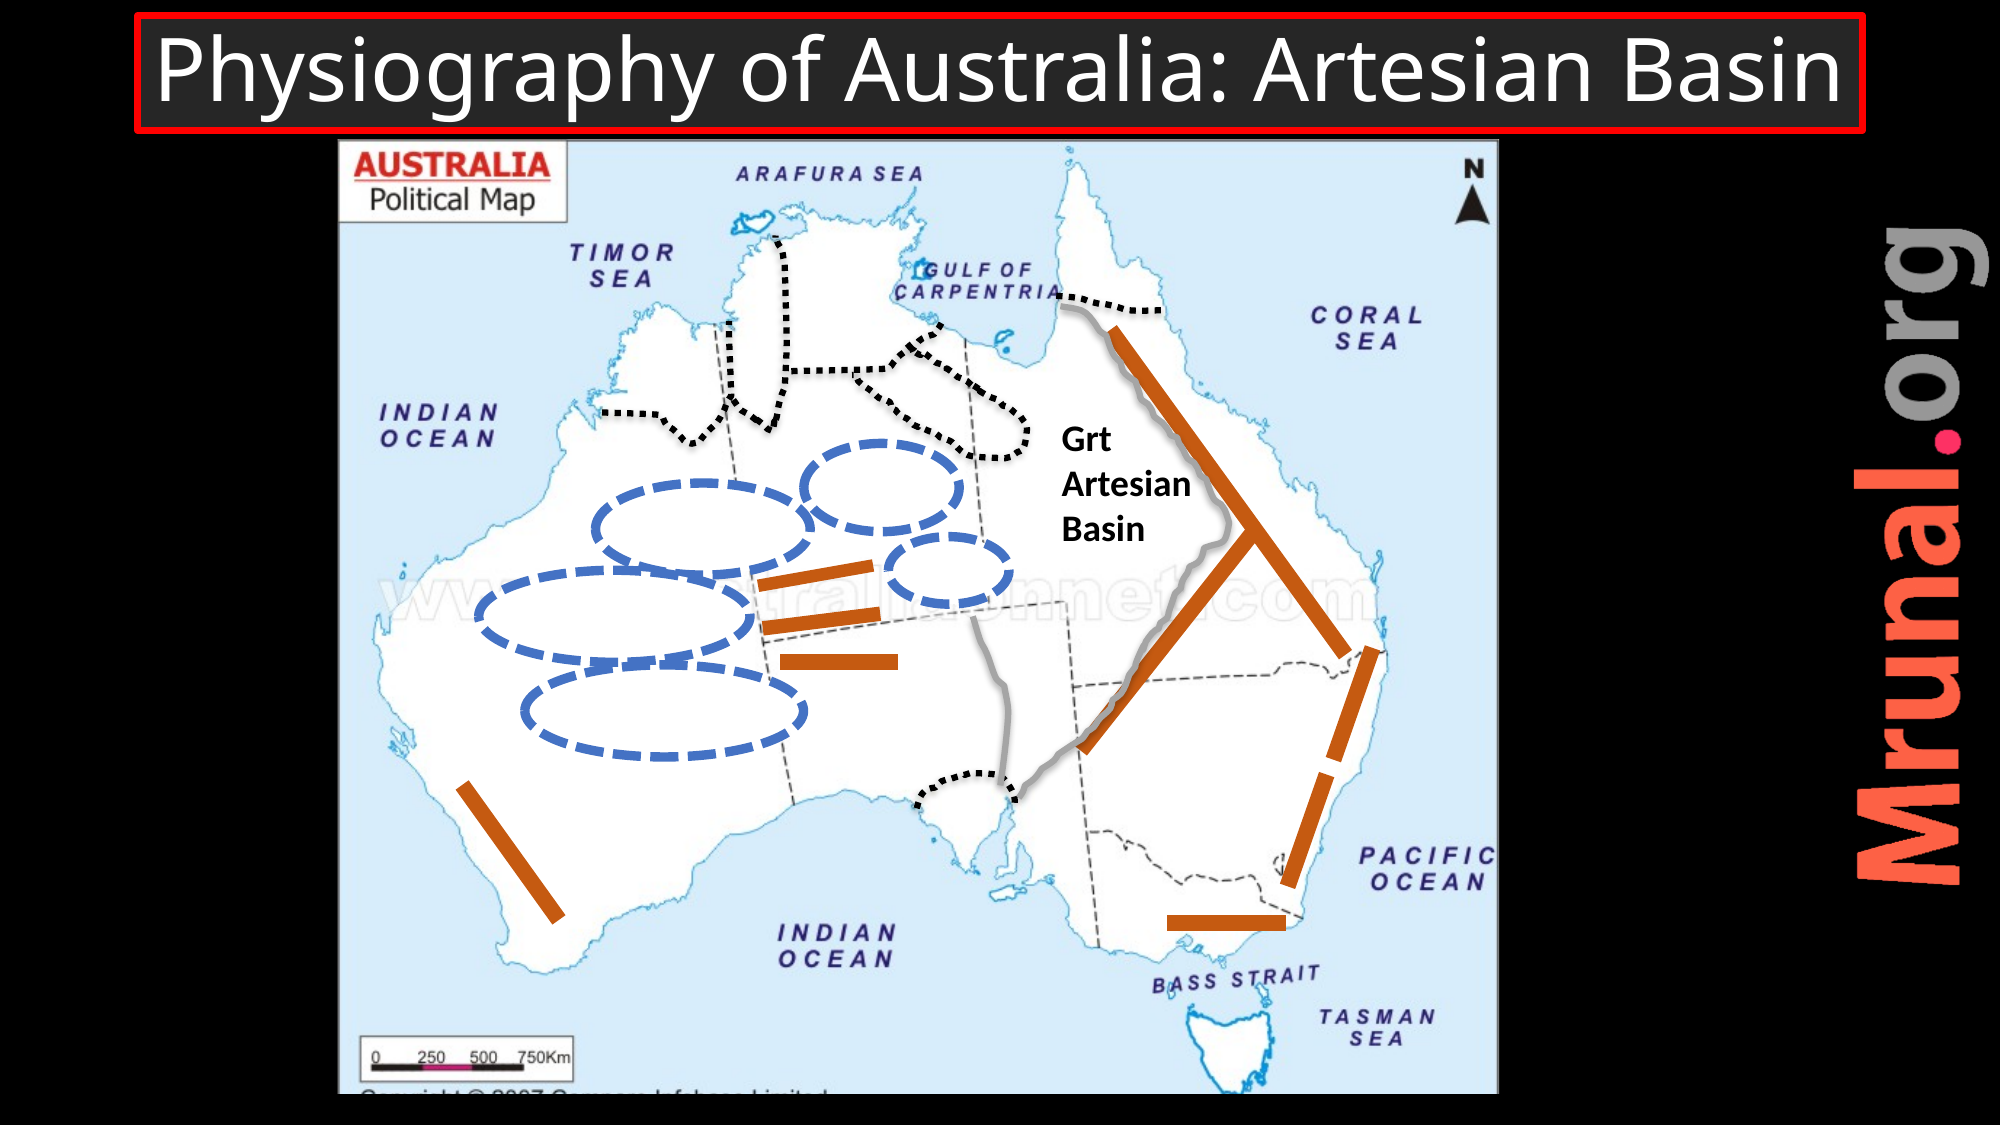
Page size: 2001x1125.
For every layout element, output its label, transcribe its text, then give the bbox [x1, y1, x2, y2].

title Physiography of Australia: Artesian Basin [134, 12, 1866, 134]
picture [1832, 223, 2000, 894]
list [337, 139, 1500, 1094]
